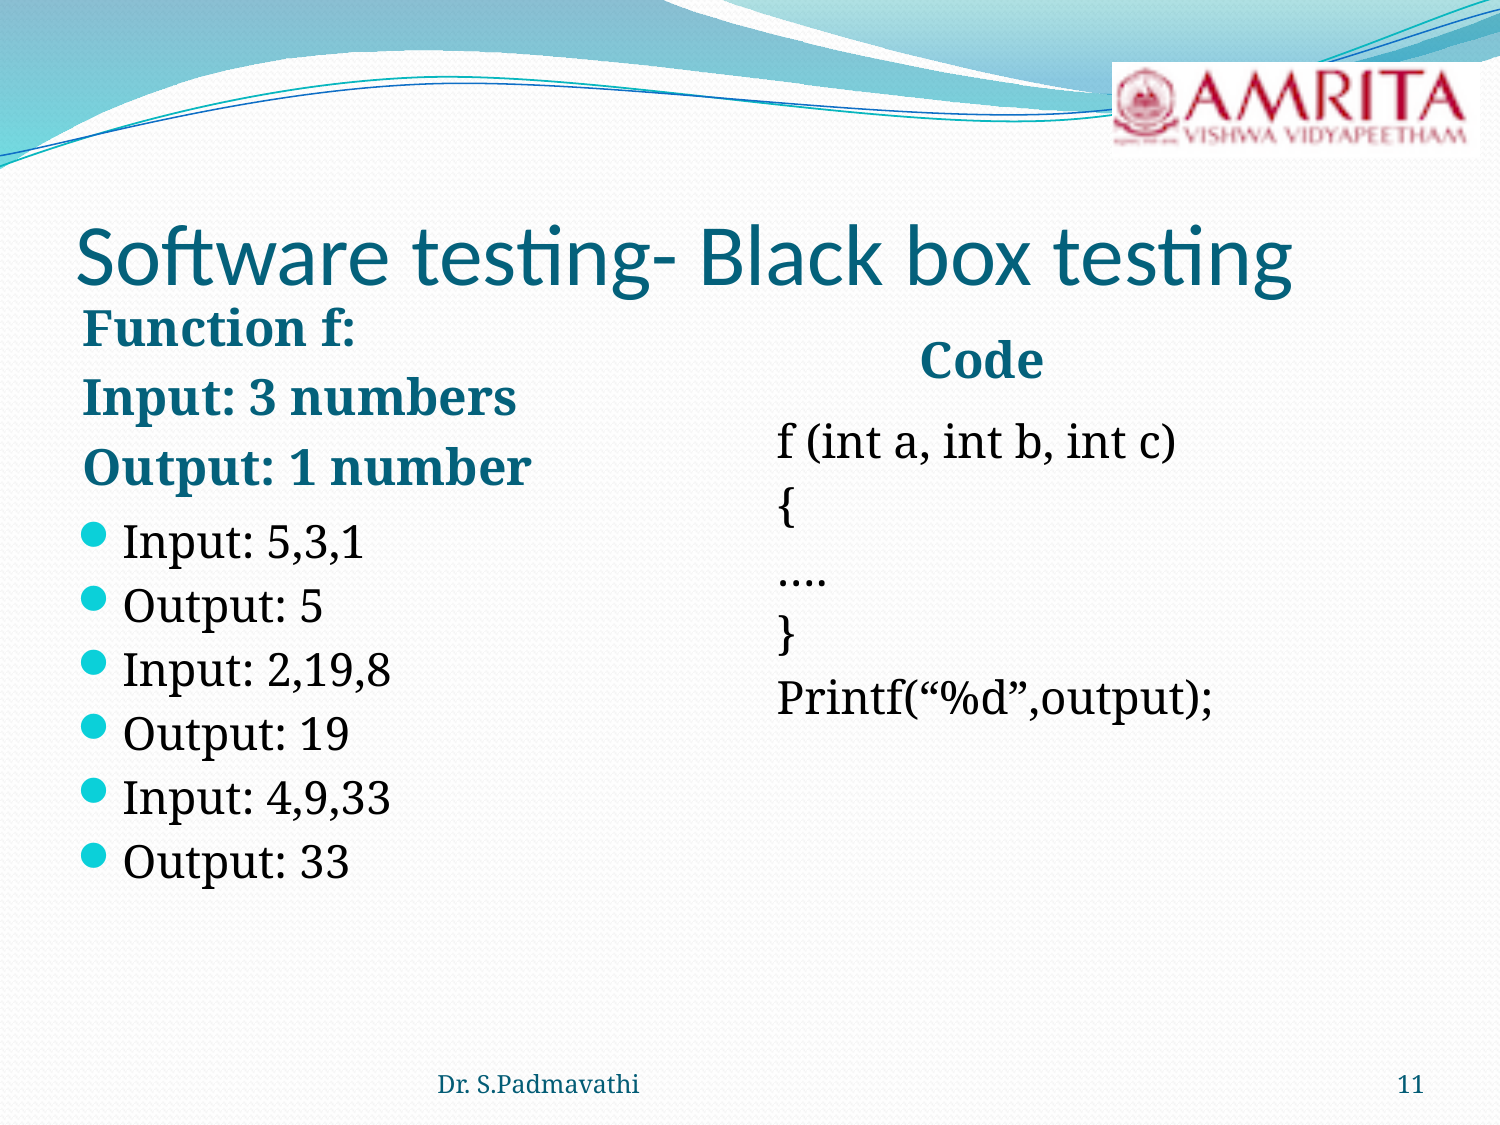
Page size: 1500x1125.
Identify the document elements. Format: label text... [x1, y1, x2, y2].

list Input: 5,3,1 Output: 5 Input: 2,19,8 Output: 19 Input: 4,9,33 Output: 33 [62, 512, 726, 1125]
footer Dr. S.Padmavathi [437, 1042, 988, 1103]
list f (int a, int b, int c) { …. } Printf(“%d”,output); [761, 412, 1425, 1044]
list Function f: Input: 3 numbers Output: 1 number [75, 304, 738, 488]
picture [1112, 62, 1480, 157]
list Code [761, 305, 1425, 412]
title Software testing- Black box testing [75, 115, 1425, 303]
slide_number 11 [1299, 1042, 1425, 1103]
